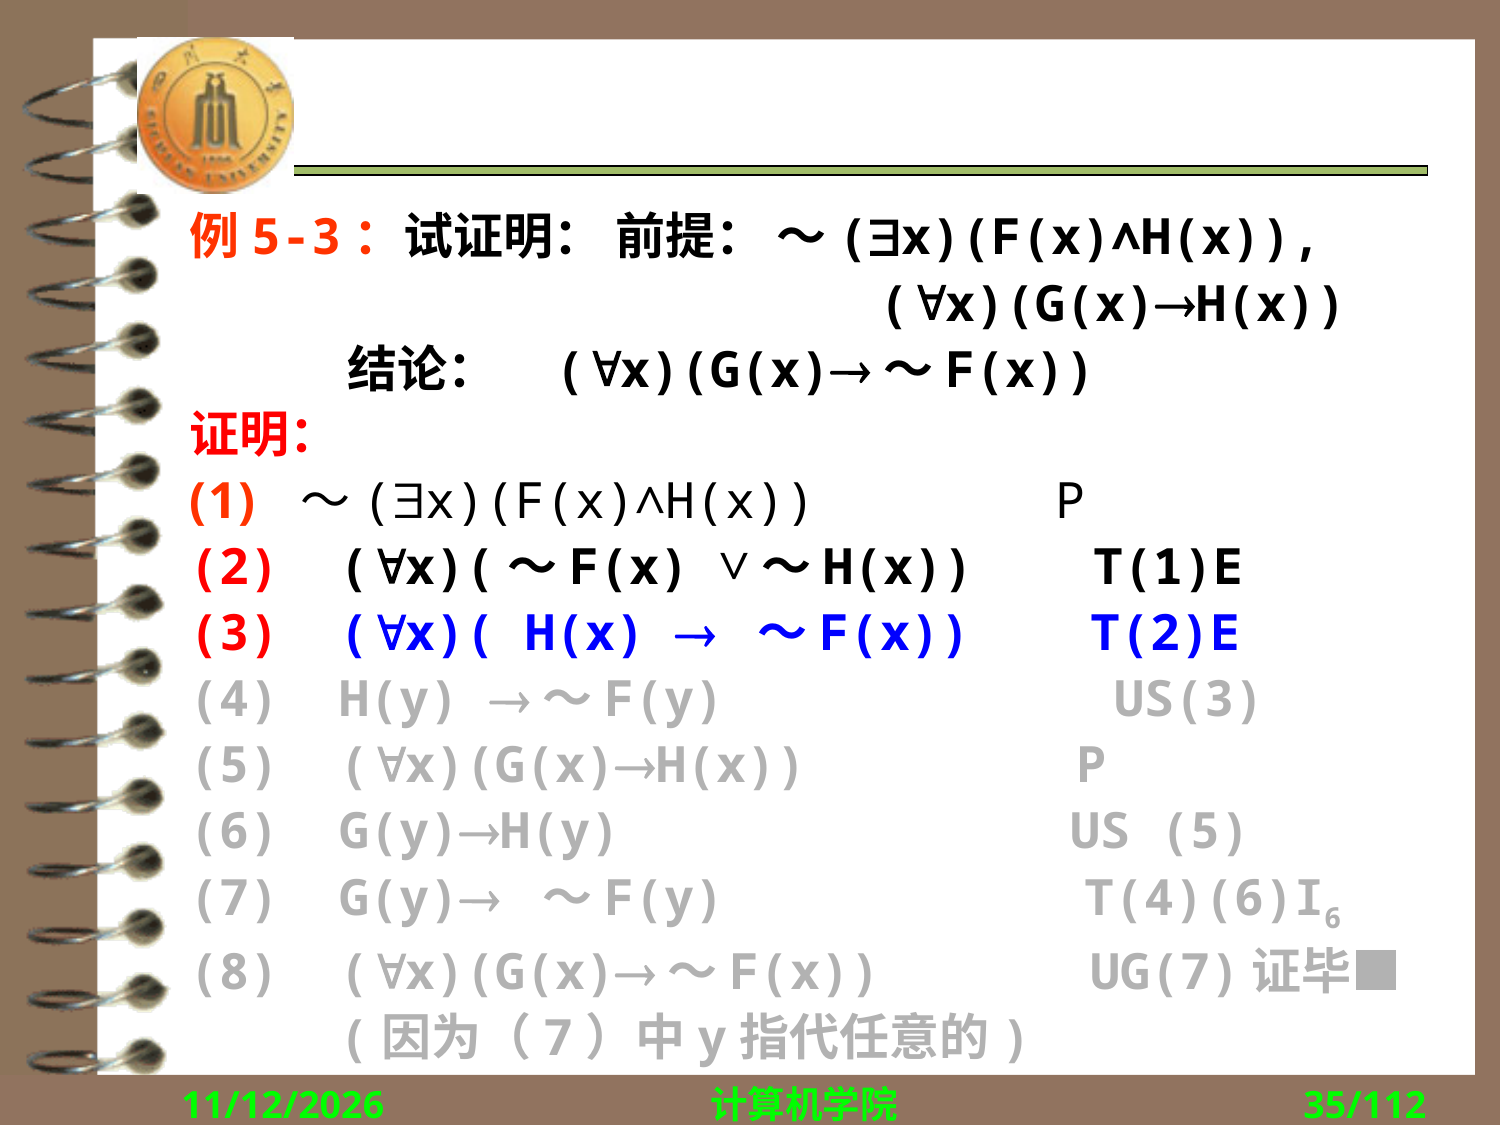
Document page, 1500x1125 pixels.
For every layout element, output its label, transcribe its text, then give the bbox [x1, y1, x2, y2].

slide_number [166, 1073, 479, 1100]
slide_number 35/112 [1128, 1073, 1442, 1100]
picture [0, 0, 294, 1075]
footer 计算机学院 [479, 1073, 1128, 1100]
list 例5-3：试证明： 前提： ～(x)(F(x)∧H(x)), (x)(G(x)H(x)) 结论： (x)(G(x)～F(x)) 证明： ～(x)(F(x)∧H(x)) P (2) (x)(～F(x) ∨～H(x)) T(1)E (3) (x)( H(x)  ～F(x)) T(2)E (4) H(y) ～F(y) US(3) (5) (x)(G(x)H(x)) P G(y)H(y) US (5) (7) G(y) ～F(y) T(4)(6)I6 (8) (x)(G(x)～F(x)) UG(7)证毕■ (因为（7）中y指代任意的) [174, 191, 1438, 1063]
